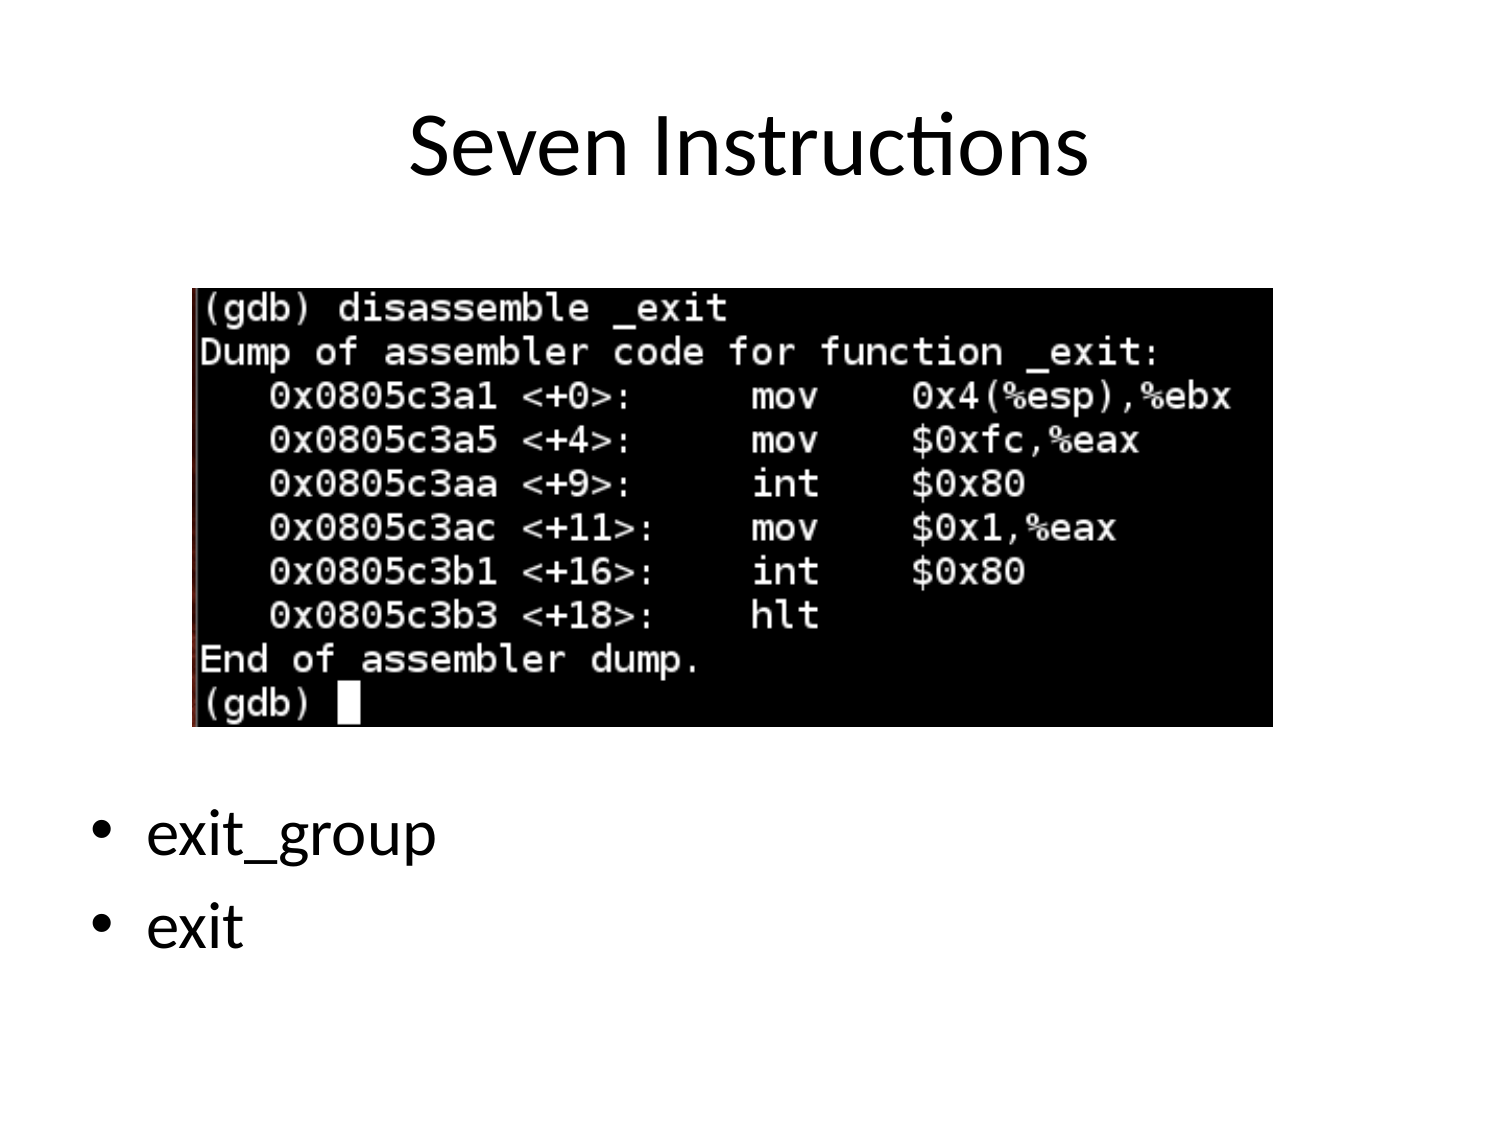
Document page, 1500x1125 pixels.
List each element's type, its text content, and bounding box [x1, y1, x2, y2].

picture [192, 288, 1273, 727]
title Seven Instructions [75, 45, 1425, 233]
list exit_group exit [75, 781, 1425, 1005]
